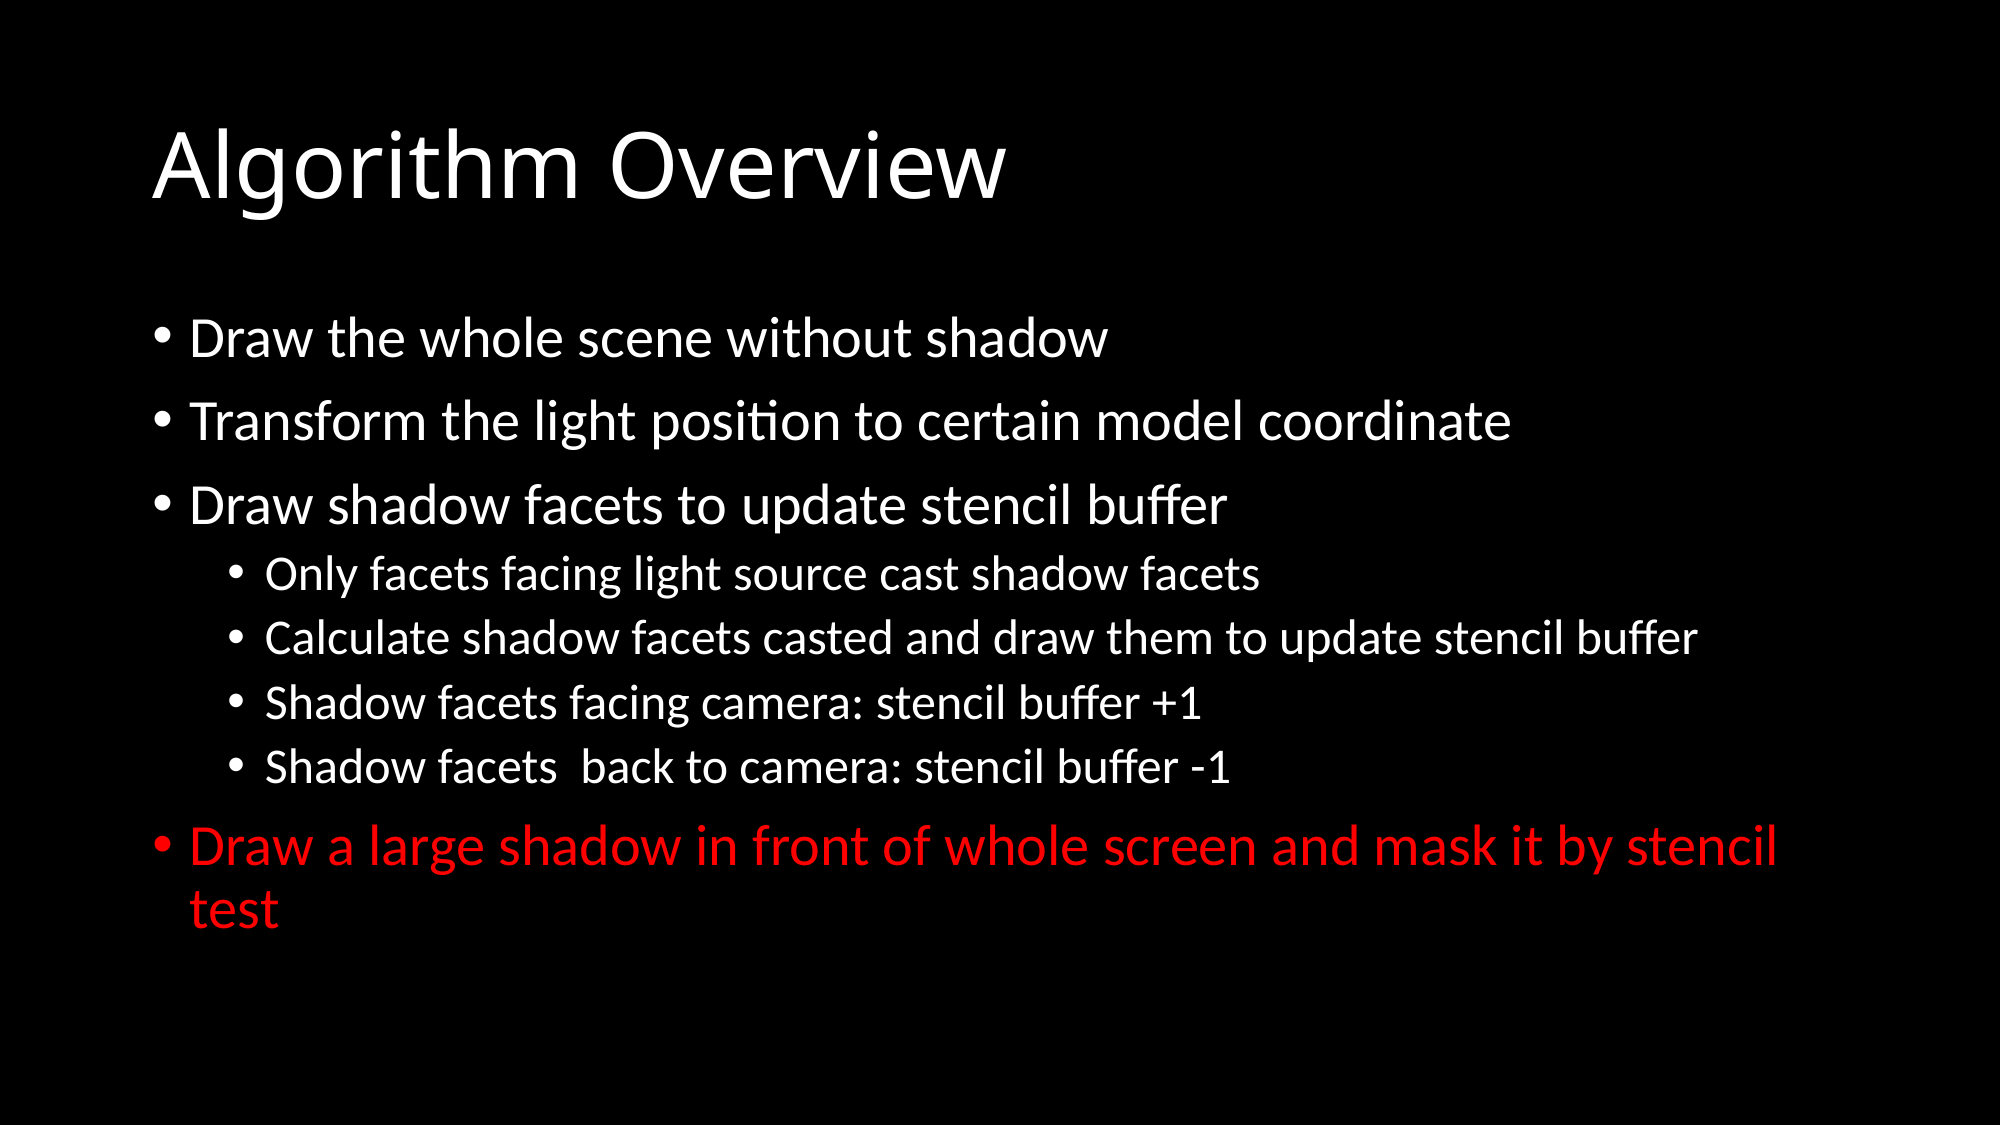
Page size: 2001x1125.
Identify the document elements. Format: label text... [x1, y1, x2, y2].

title Algorithm Overview [137, 59, 1863, 278]
list Draw the whole scene without shadow Transform the light position to certain model coordinate Draw shadow facets to update stencil buffer Only facets facing light source cast shadow facets Calculate shadow facets casted and draw them to update stencil buffer Shadow facets facing camera: stencil buffer +1 Shadow facets back to camera: stencil buffer -1 Draw a large shadow in front of whole screen and mask it by stencil test [137, 299, 1863, 1014]
